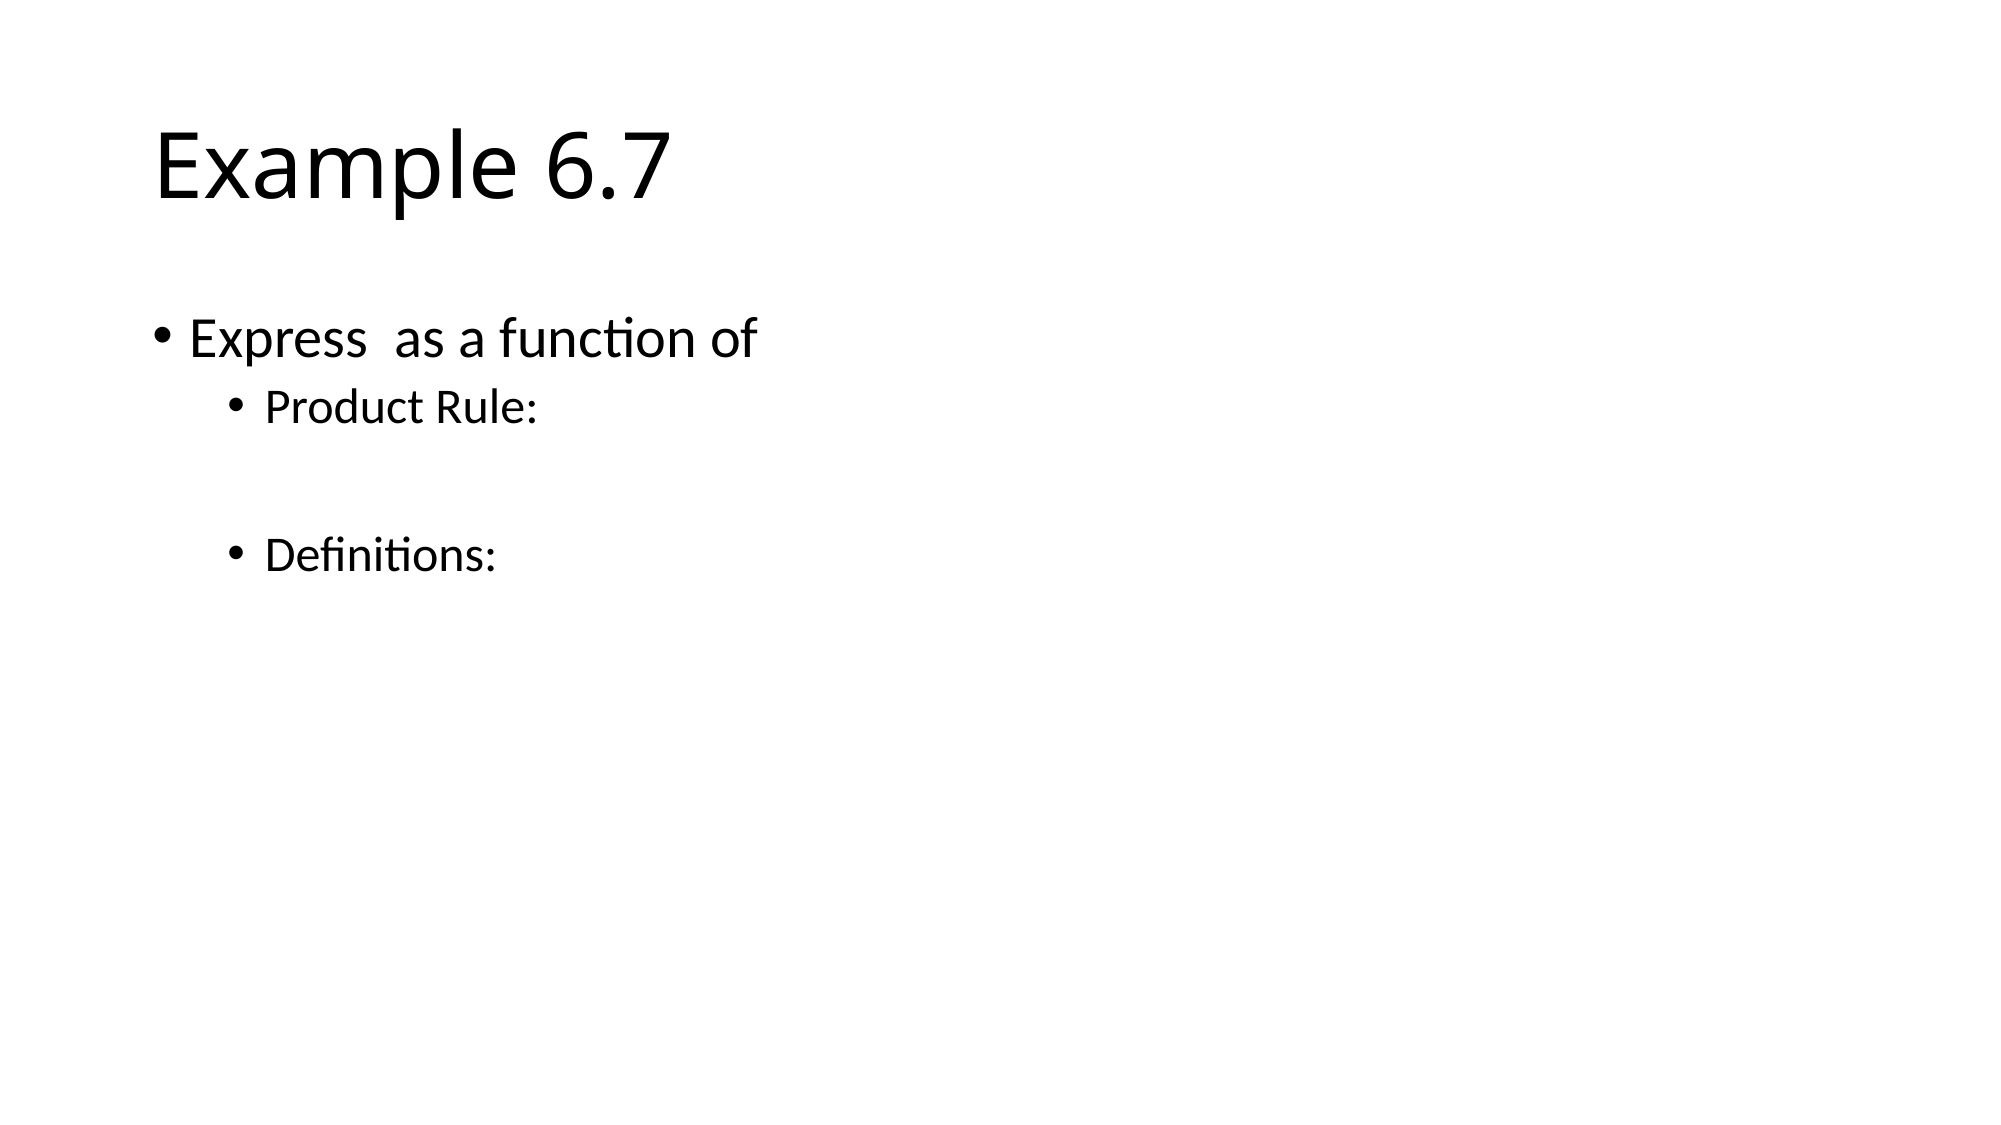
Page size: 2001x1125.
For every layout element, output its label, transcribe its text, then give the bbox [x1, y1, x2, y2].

title Example 6.7 [137, 59, 1863, 278]
